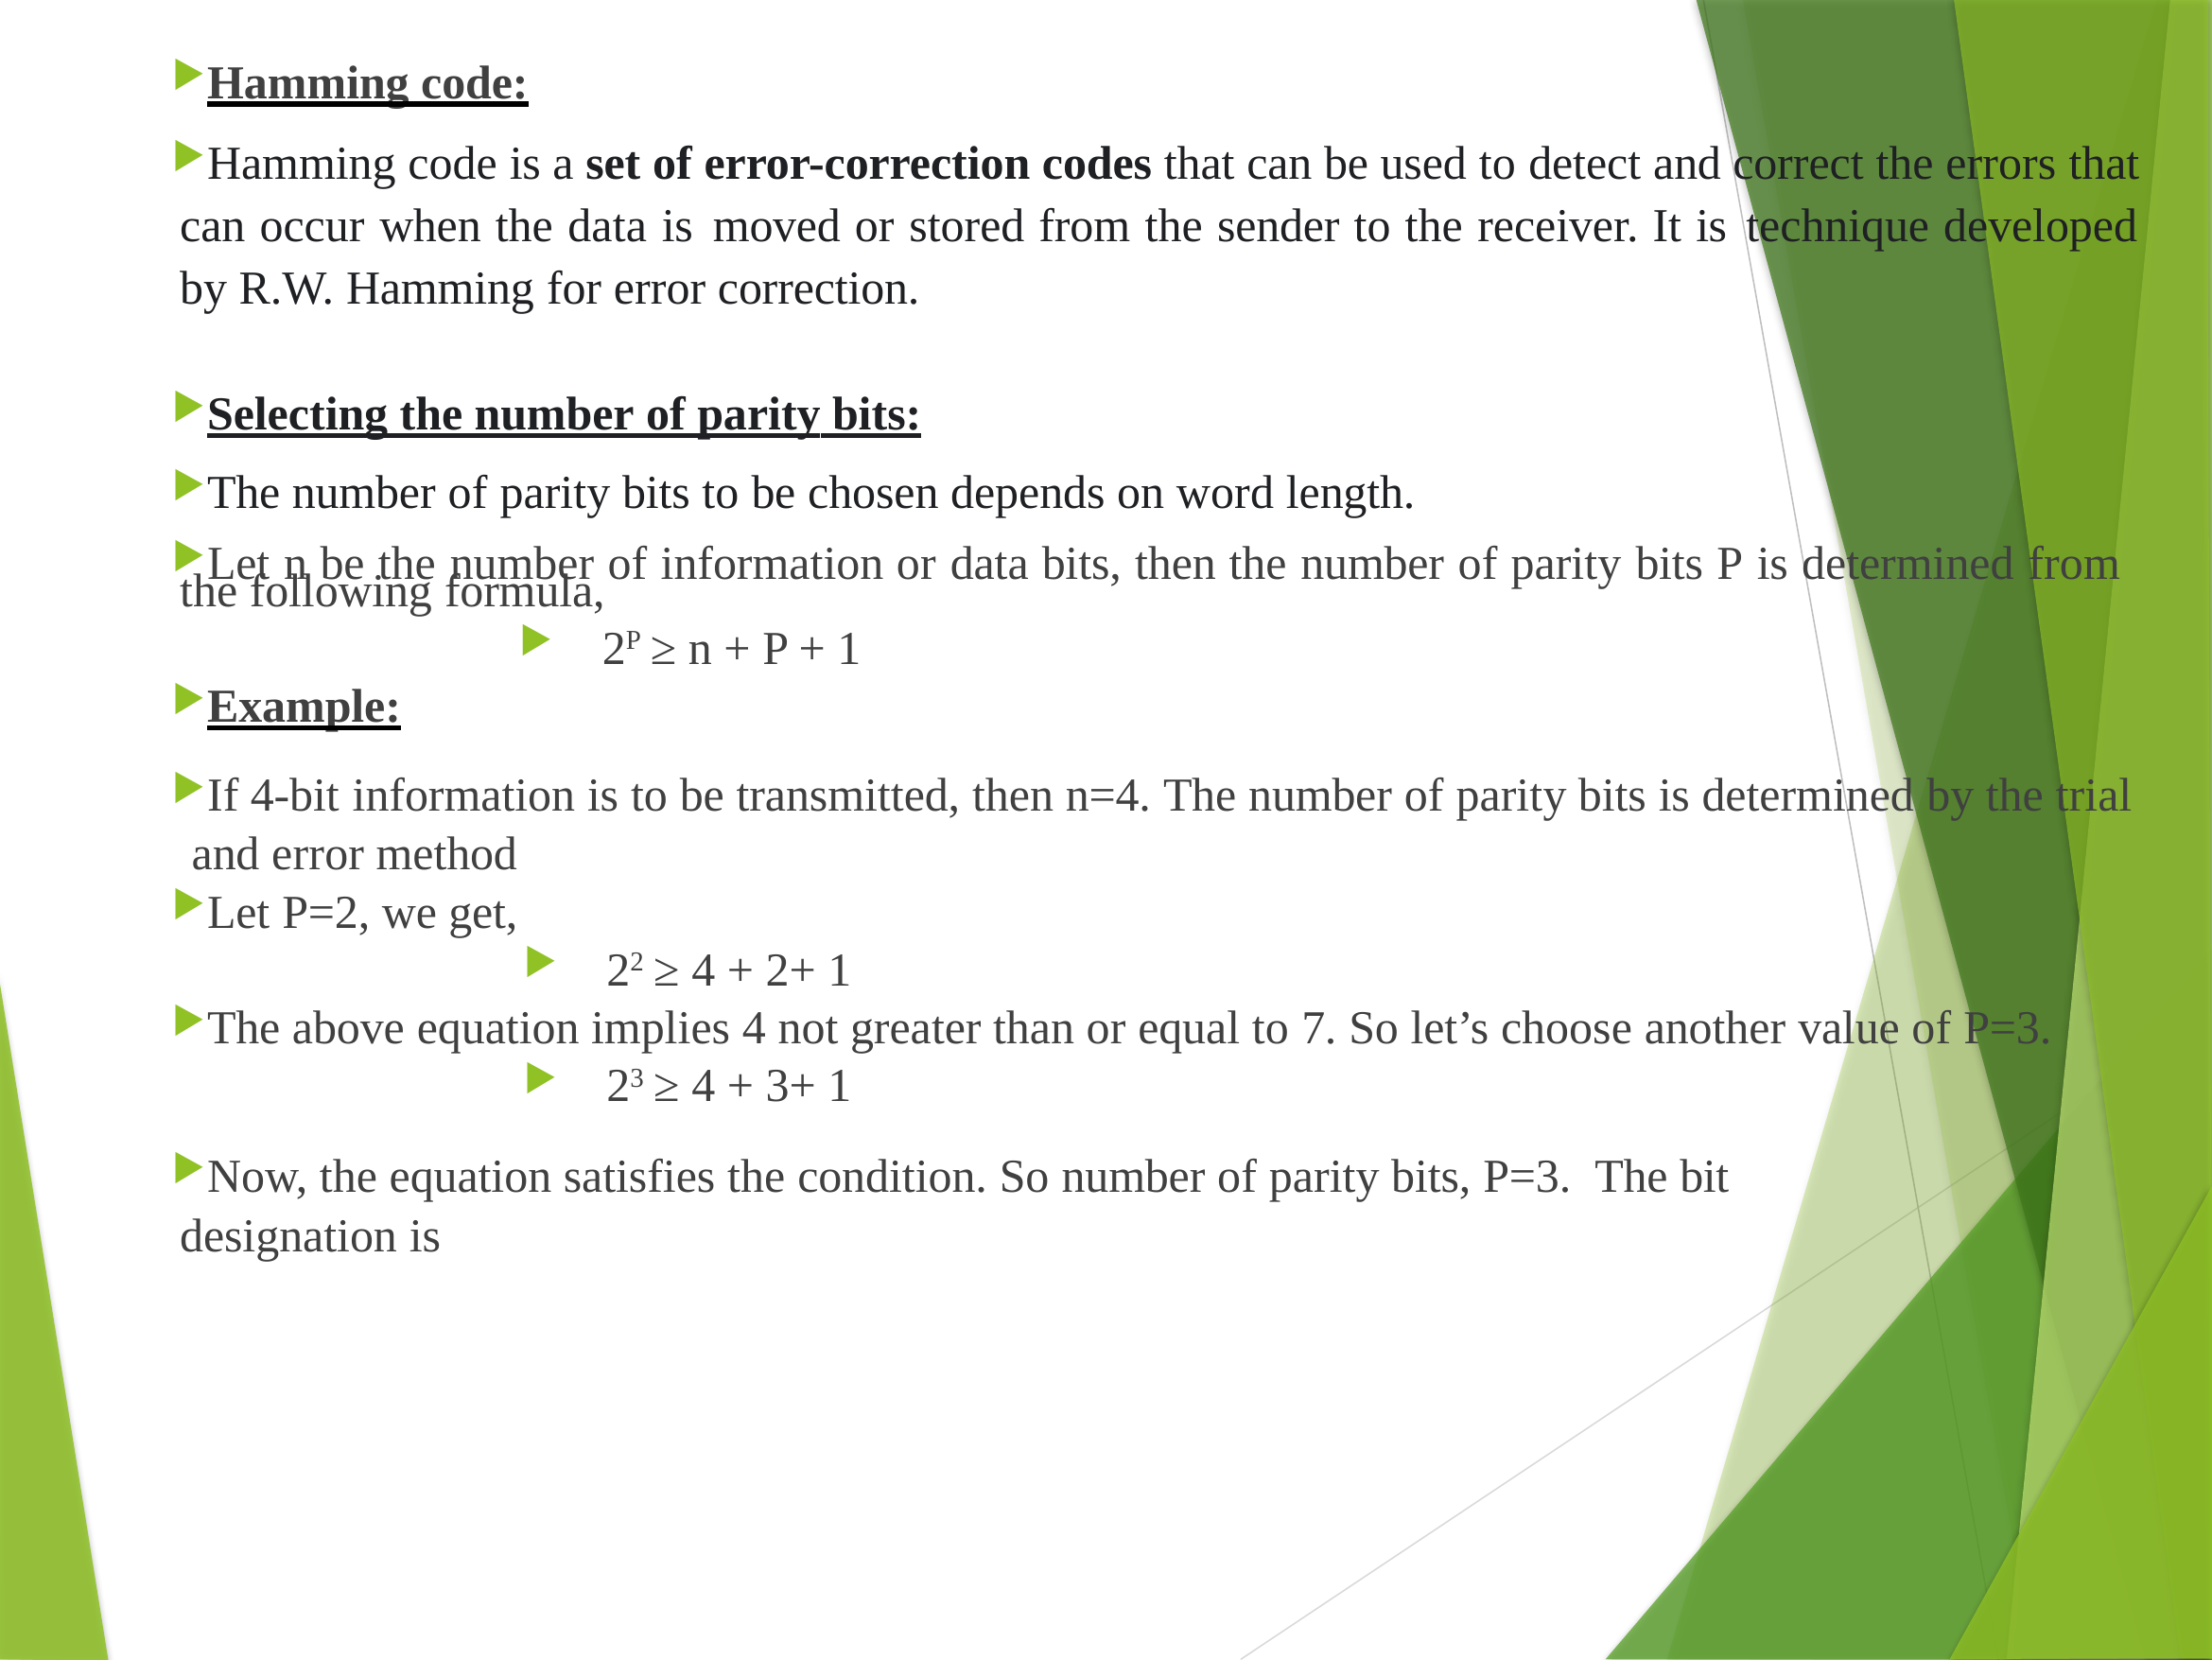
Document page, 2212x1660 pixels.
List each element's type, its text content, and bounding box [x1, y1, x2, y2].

list Hamming code: Hamming code is a set of error-correction codes that can be used to detect and correct the errors that can occur when the data is moved or stored from the sender to the receiver. It is technique developed by R.W. Hamming for error correction. Selecting the number of parity bits: The number of parity bits to be chosen depends on word length. Let n be the number of information or data bits, then the number of parity bits P is determined from the following formula, 2P ≥ n + P + 1 Example: If 4-bit information is to be transmitted, then n=4. The number of parity bits is determined by the trial and error method Let P=2, we get, 22 ≥ 4 + 2+ 1 The above equation implies 4 not greater than or equal to 7. So let’s choose another value of P=3. 23 ≥ 4 + 3+ 1 Now, the equation satisfies the condition. So number of parity bits, P=3. The bit designation is [171, 49, 2158, 1262]
